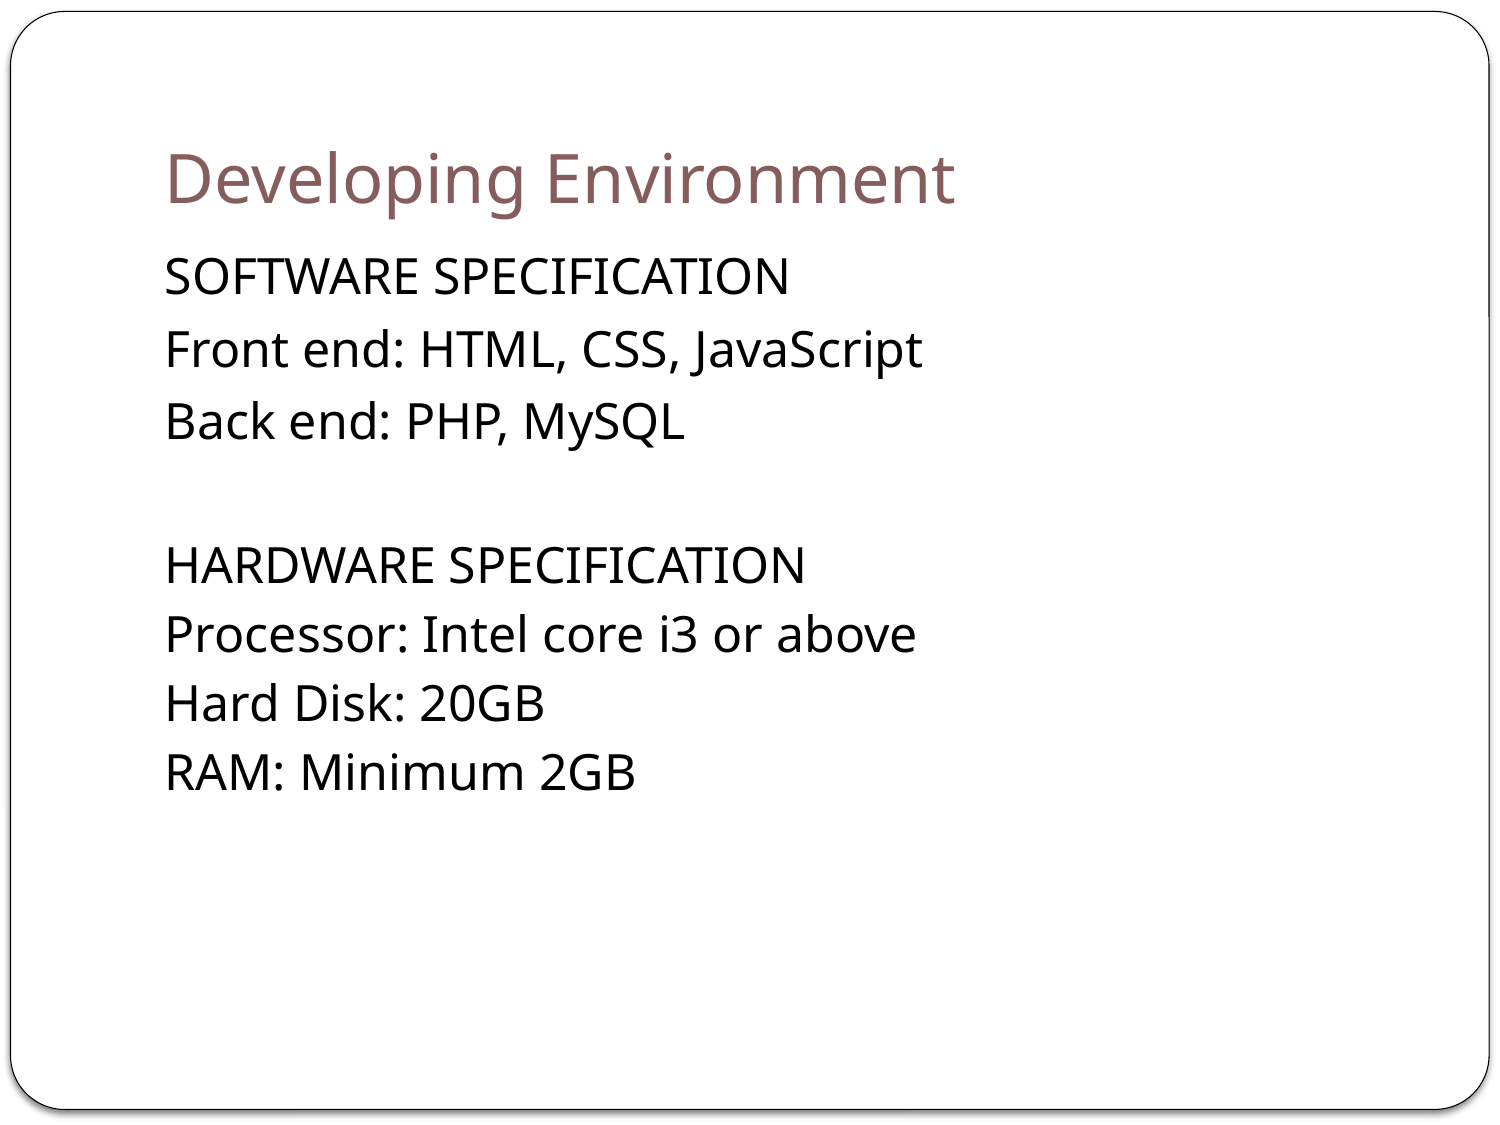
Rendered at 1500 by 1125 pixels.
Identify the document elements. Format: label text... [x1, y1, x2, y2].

list SOFTWARE SPECIFICATION Front end: HTML, CSS, JavaScript Back end: PHP, MySQL HARDWARE SPECIFICATION Processor: Intel core i3 or above Hard Disk: 20GB RAM: Minimum 2GB [150, 237, 1425, 988]
title Developing Environment [150, 45, 1425, 233]
